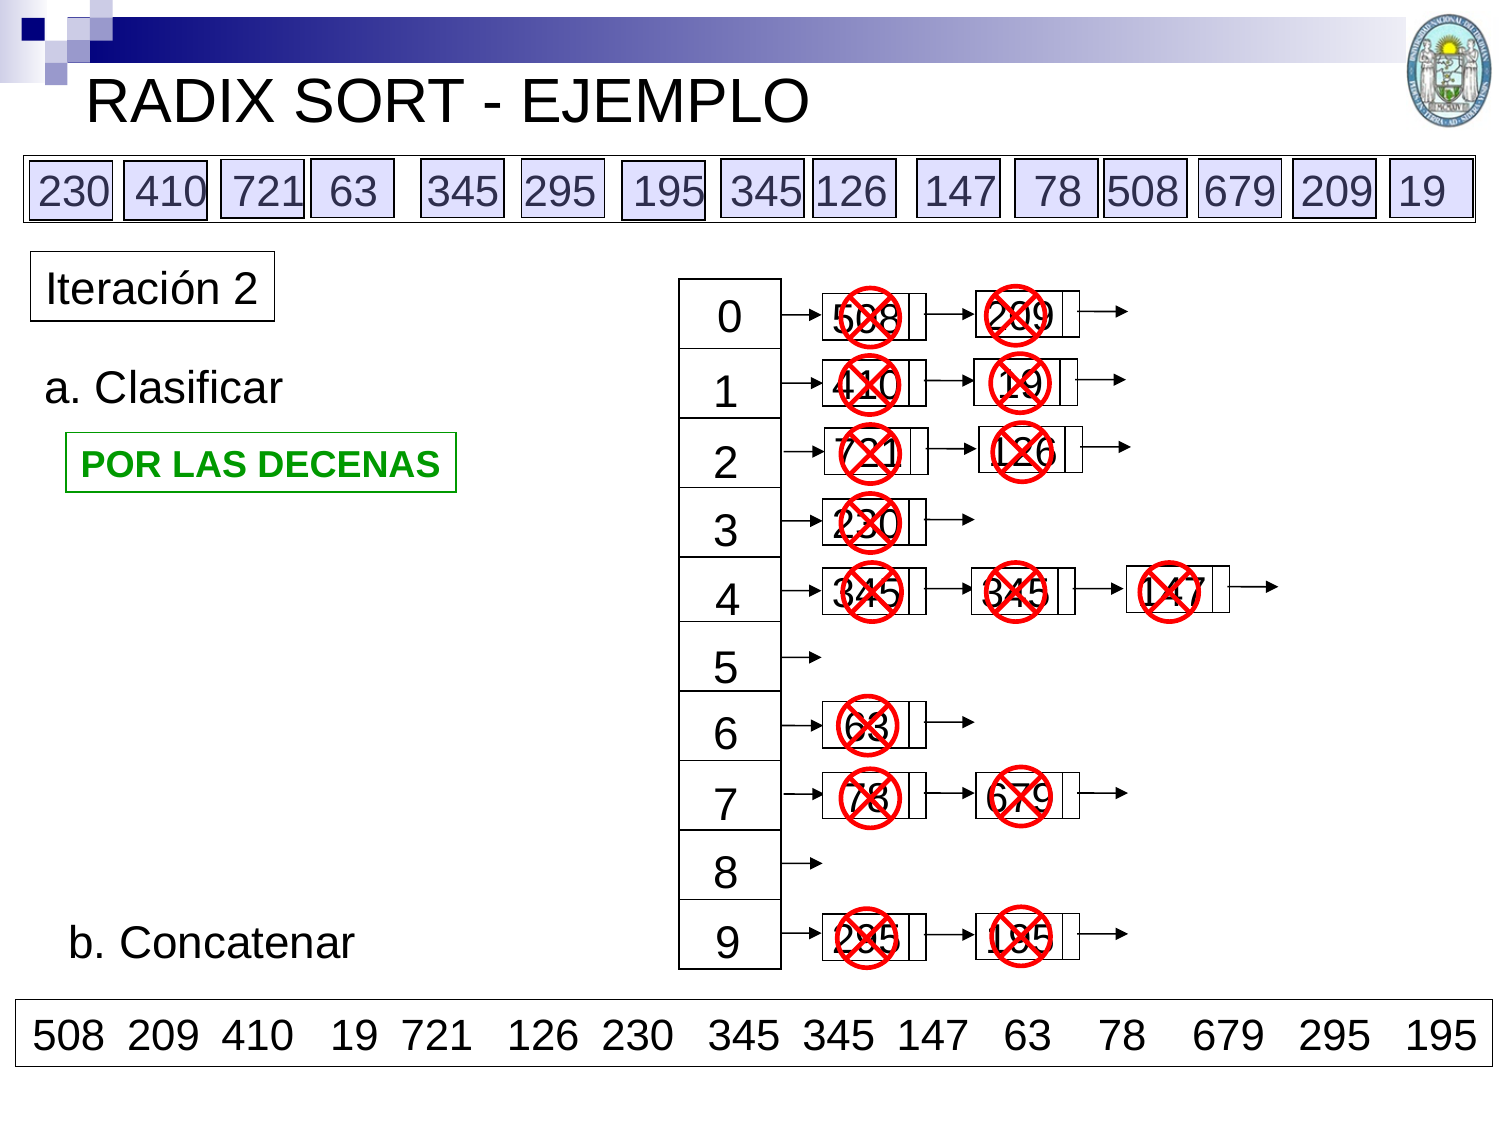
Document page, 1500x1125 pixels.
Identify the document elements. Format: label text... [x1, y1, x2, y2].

text_box b. Concatenar [53, 904, 372, 975]
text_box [978, 426, 1132, 473]
text_box 345 [831, 558, 925, 566]
text_box 19 [301, 999, 383, 1067]
text_box 63 [974, 999, 1069, 1067]
text_box 410 [206, 999, 301, 1067]
text_box 679 [1175, 999, 1281, 1067]
text_box 195 [962, 904, 1078, 912]
text_box 78 [1069, 999, 1175, 1067]
text_box [420, 158, 504, 218]
text_box [521, 158, 605, 218]
text_box [1103, 158, 1187, 218]
text_box 126 [965, 417, 1081, 426]
text_box [1008, 766, 1034, 770]
text_box 295 [831, 904, 925, 912]
text_box [1014, 158, 1098, 218]
text_box 410 [831, 350, 925, 358]
text_box 147 [1114, 556, 1230, 566]
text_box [824, 427, 975, 475]
text_box [856, 493, 885, 497]
text_box [917, 158, 1001, 218]
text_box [822, 498, 975, 546]
text_box 195 [1388, 999, 1495, 1067]
text_box 345 [785, 999, 879, 1067]
text_box [29, 160, 113, 220]
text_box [822, 701, 975, 749]
text_box 295 [1281, 999, 1388, 1067]
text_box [1126, 565, 1279, 613]
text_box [822, 913, 973, 961]
text_box 508 [17, 999, 112, 1067]
text_box [1006, 353, 1034, 357]
text_box 345 [690, 999, 785, 1067]
text_box [1389, 158, 1473, 218]
text_box 721 [383, 999, 490, 1067]
text_box 508 [830, 284, 925, 291]
text_box [853, 908, 881, 912]
text_box [310, 158, 394, 218]
text_box [1198, 158, 1282, 218]
picture [1406, 11, 1493, 133]
text_box a. Clasificar [29, 350, 299, 420]
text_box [822, 359, 971, 407]
text_box 63 [831, 692, 925, 699]
text_box Iteración 2 [30, 251, 275, 322]
text_box [858, 562, 886, 566]
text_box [822, 567, 970, 615]
text_box POR LAS DECENAS [65, 432, 456, 493]
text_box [822, 293, 971, 341]
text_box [975, 913, 1129, 960]
text_box [123, 160, 207, 220]
text_box 721 [831, 418, 927, 426]
text_box [720, 158, 804, 218]
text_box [822, 772, 973, 819]
text_box 78 [831, 763, 925, 770]
text_box 126 [490, 999, 584, 1067]
text_box [1001, 562, 1030, 566]
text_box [973, 358, 1127, 406]
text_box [678, 278, 825, 970]
text_box 209 [112, 999, 206, 1067]
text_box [975, 772, 1129, 819]
text_box 147 [879, 999, 974, 1067]
text_box 230 [831, 489, 925, 497]
text_box 230 [584, 999, 690, 1067]
text_box 345 [957, 558, 1074, 566]
text_box [812, 158, 896, 218]
title RADIX SORT - EJEMPLO [70, 46, 1421, 149]
text_box 19 [962, 349, 1078, 358]
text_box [971, 567, 1122, 615]
text_box [1005, 906, 1037, 911]
text_box [621, 160, 705, 220]
text_box 209 [962, 281, 1078, 291]
text_box 230 410 721 63 345 295 195 345 126 147 78 508 679 209 19 [23, 155, 1476, 223]
text_box 679 [962, 763, 1078, 770]
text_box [975, 290, 1129, 338]
text_box [1292, 159, 1376, 218]
text_box [221, 159, 305, 219]
